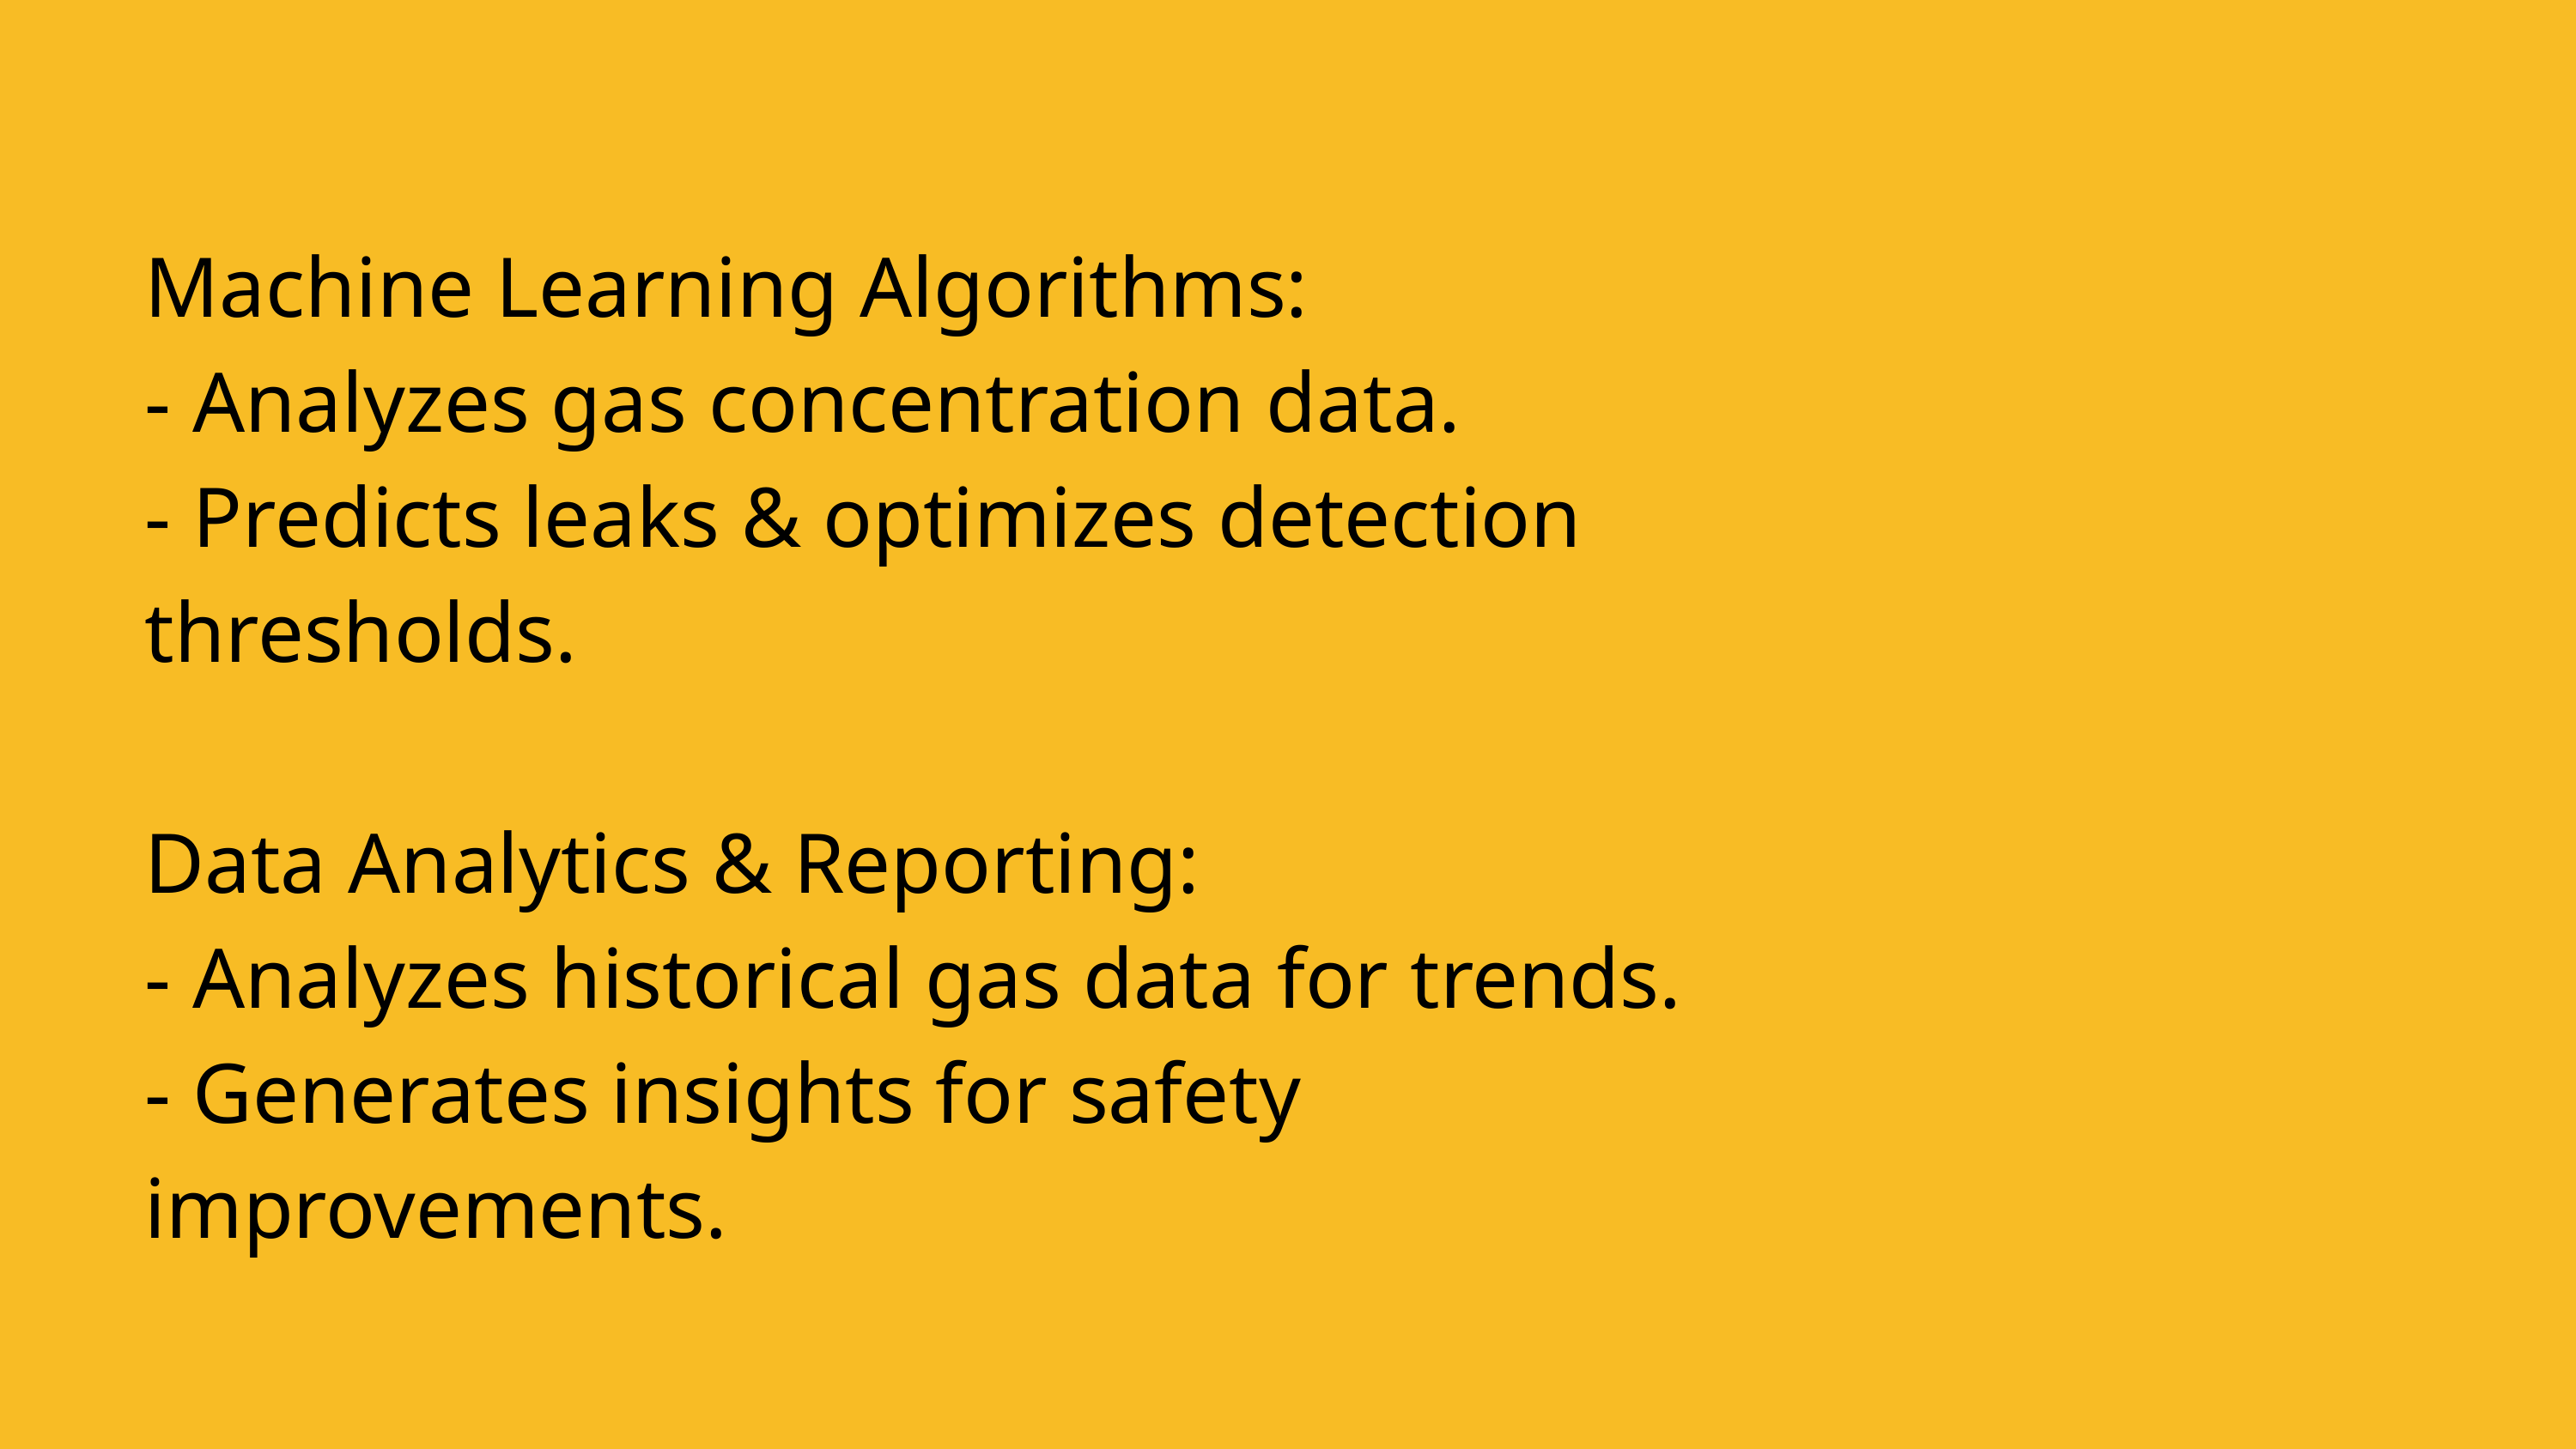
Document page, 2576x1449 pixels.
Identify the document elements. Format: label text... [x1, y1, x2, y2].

text_box Machine Learning Algorithms: - Analyzes gas concentration data. - Predicts leaks & optimizes detection thresholds. Data Analytics & Reporting: - Analyzes historical gas data for trends. - Generates insights for safety improvements. [144, 0, 1791, 1255]
